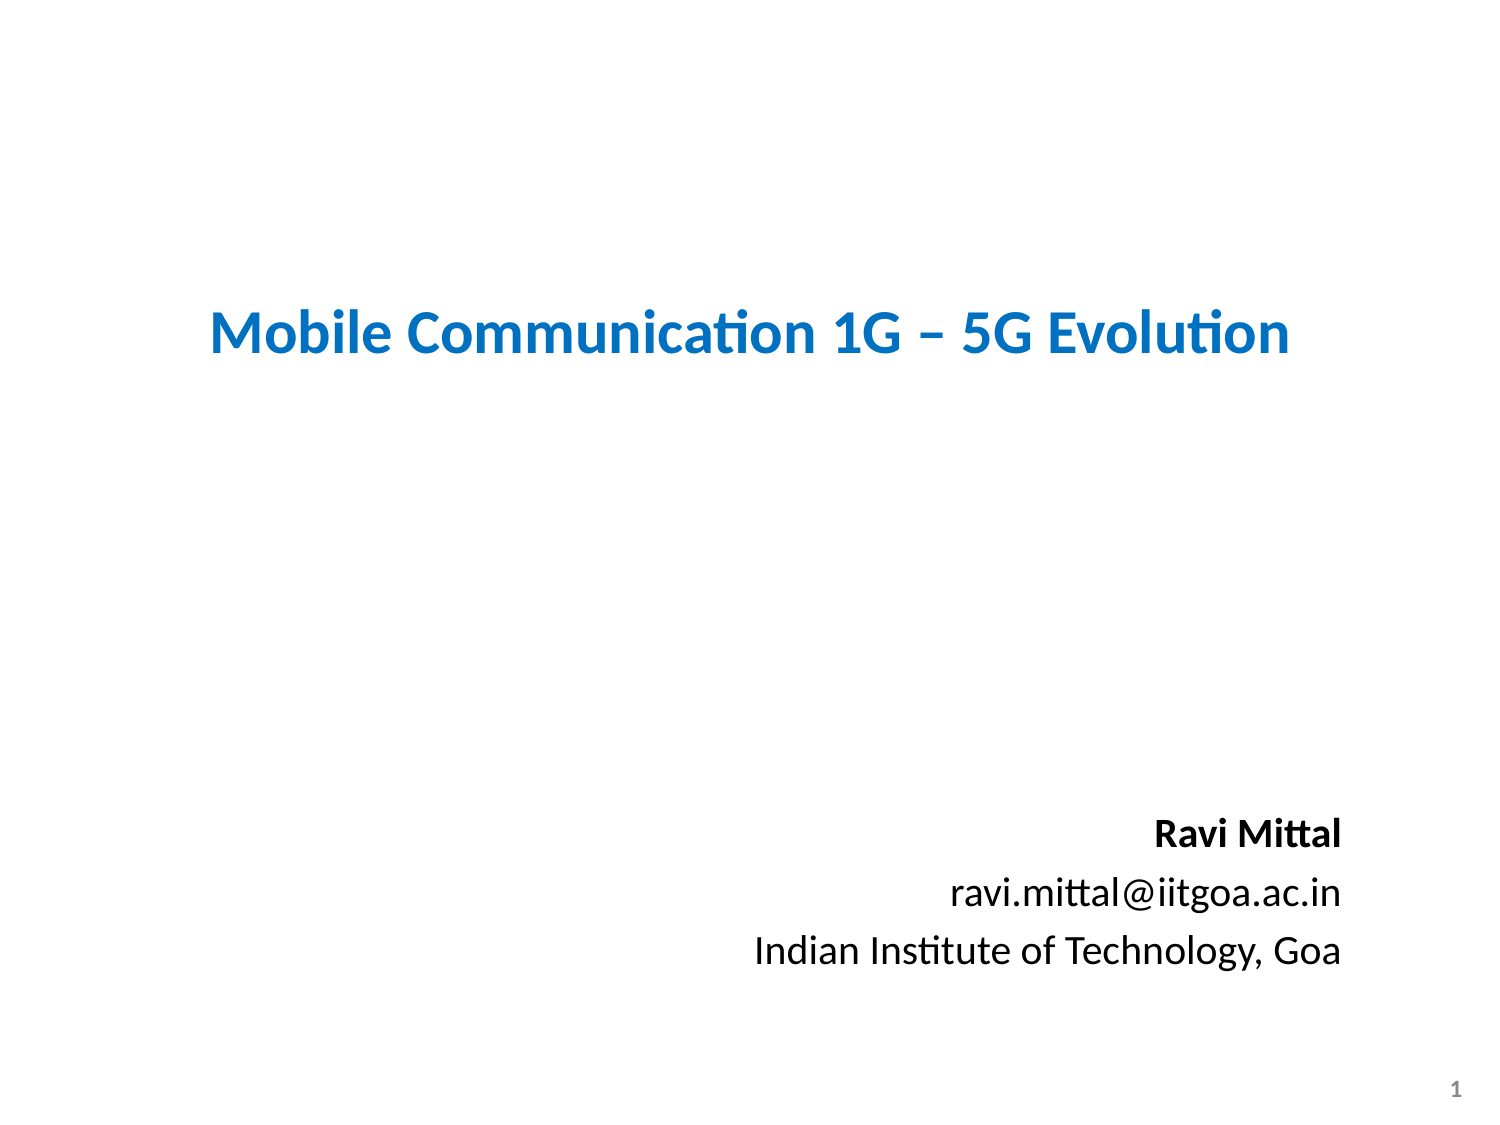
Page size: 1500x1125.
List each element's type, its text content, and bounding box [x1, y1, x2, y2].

subtitle Ravi Mittal ravi.mittal@iitgoa.ac.in Indian Institute of Technology, Goa [97, 798, 1357, 1087]
title Mobile Communication 1G – 5G Evolution [194, 208, 1470, 450]
